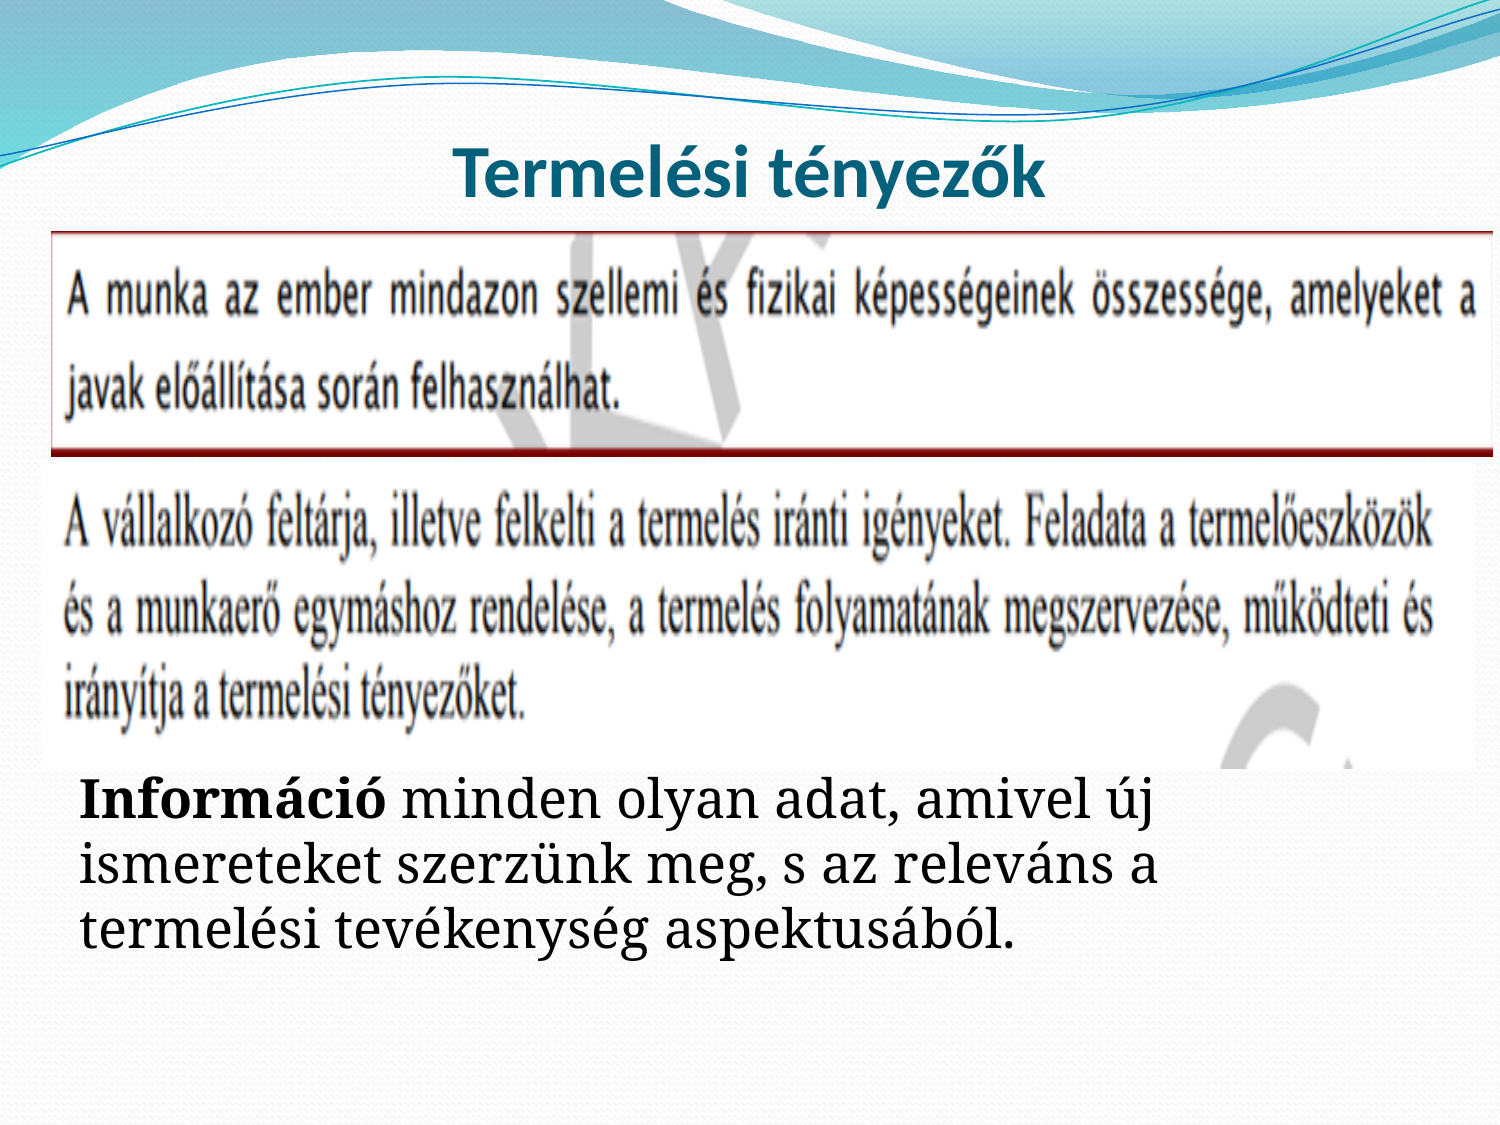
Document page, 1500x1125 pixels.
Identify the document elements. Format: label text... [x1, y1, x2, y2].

title Termelési tényezők [75, 115, 1425, 230]
list Információ minden olyan adat, amivel új ismereteket szerzünk meg, s az releváns a termelési tevékenység aspektusából. [64, 781, 1415, 1023]
picture [51, 231, 1494, 457]
picture [42, 461, 1475, 770]
